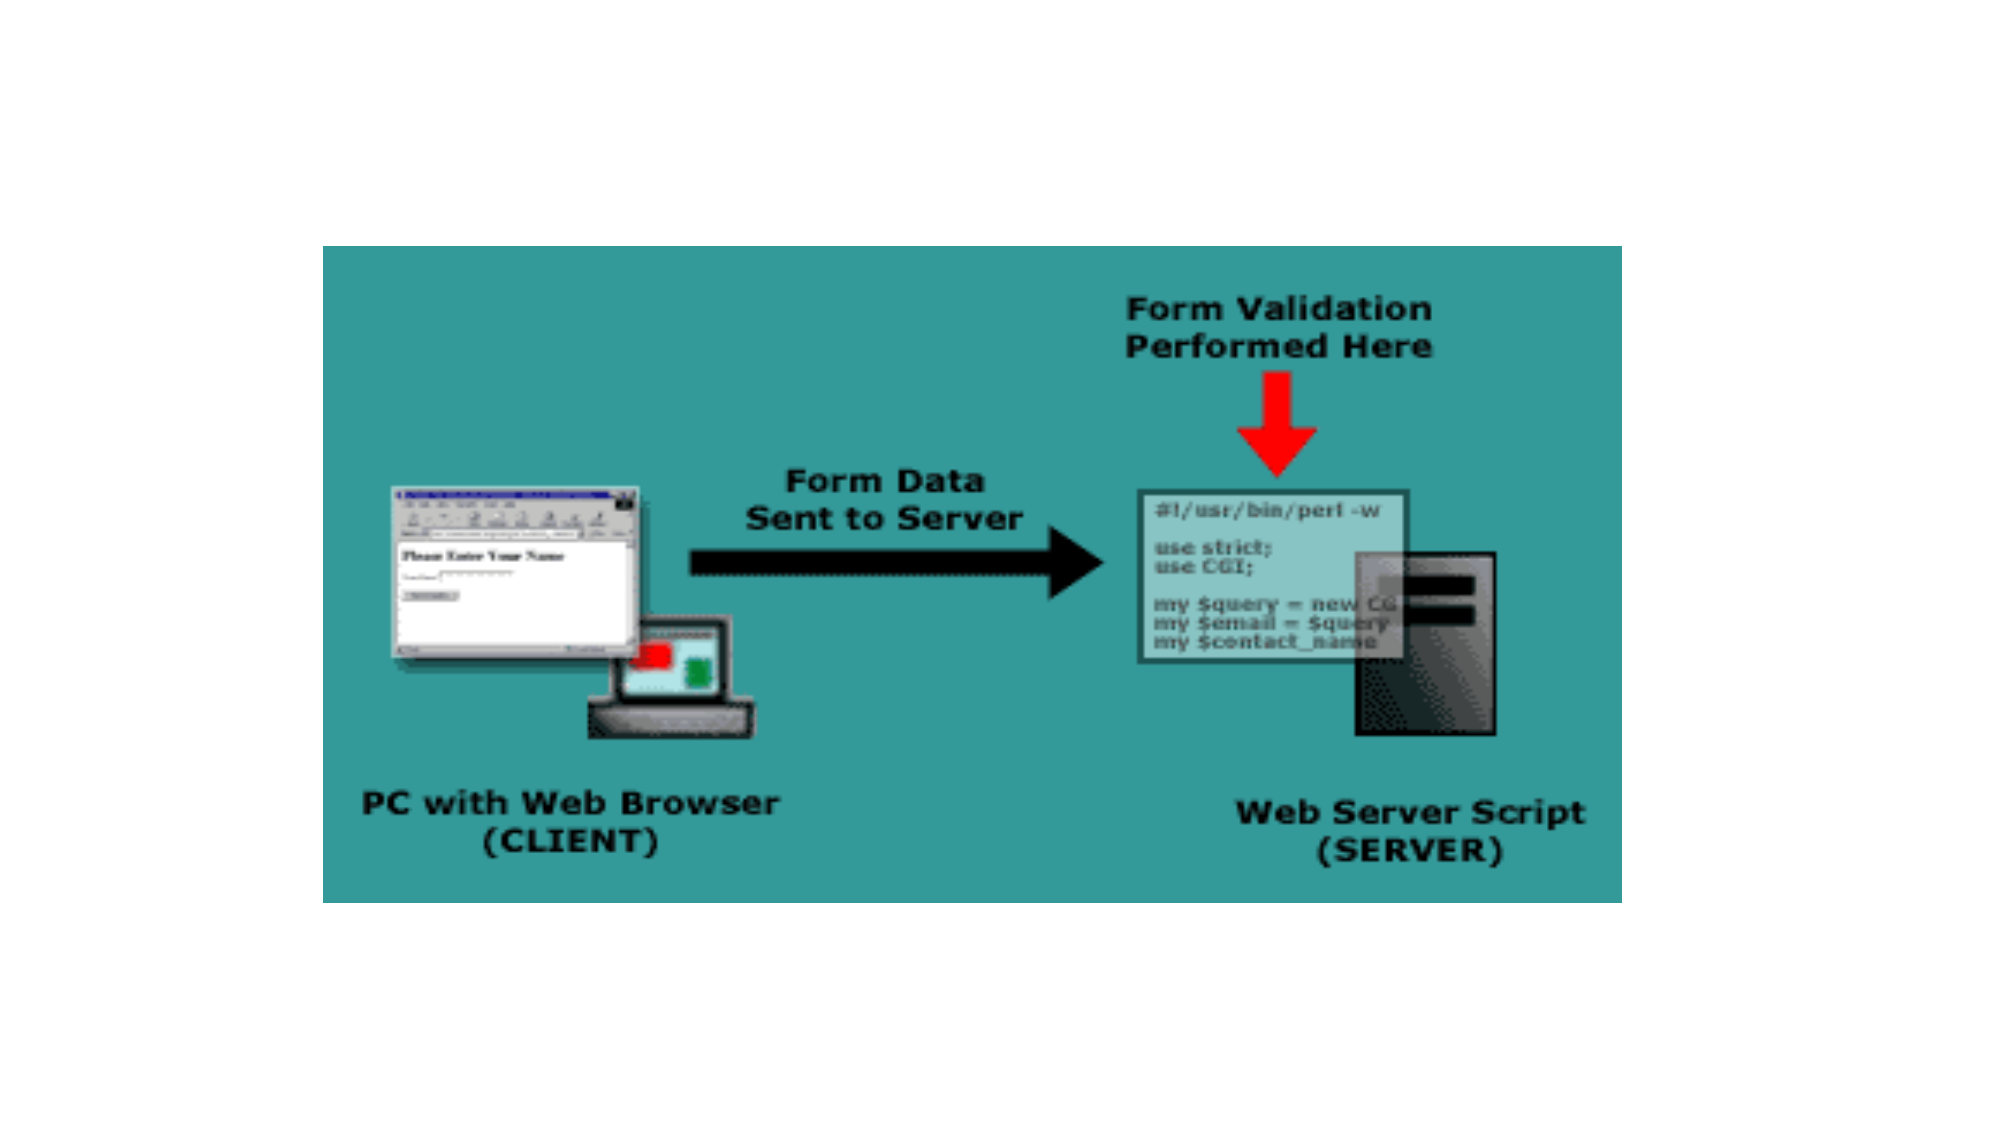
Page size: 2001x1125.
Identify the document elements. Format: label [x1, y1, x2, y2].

list [323, 246, 1622, 903]
